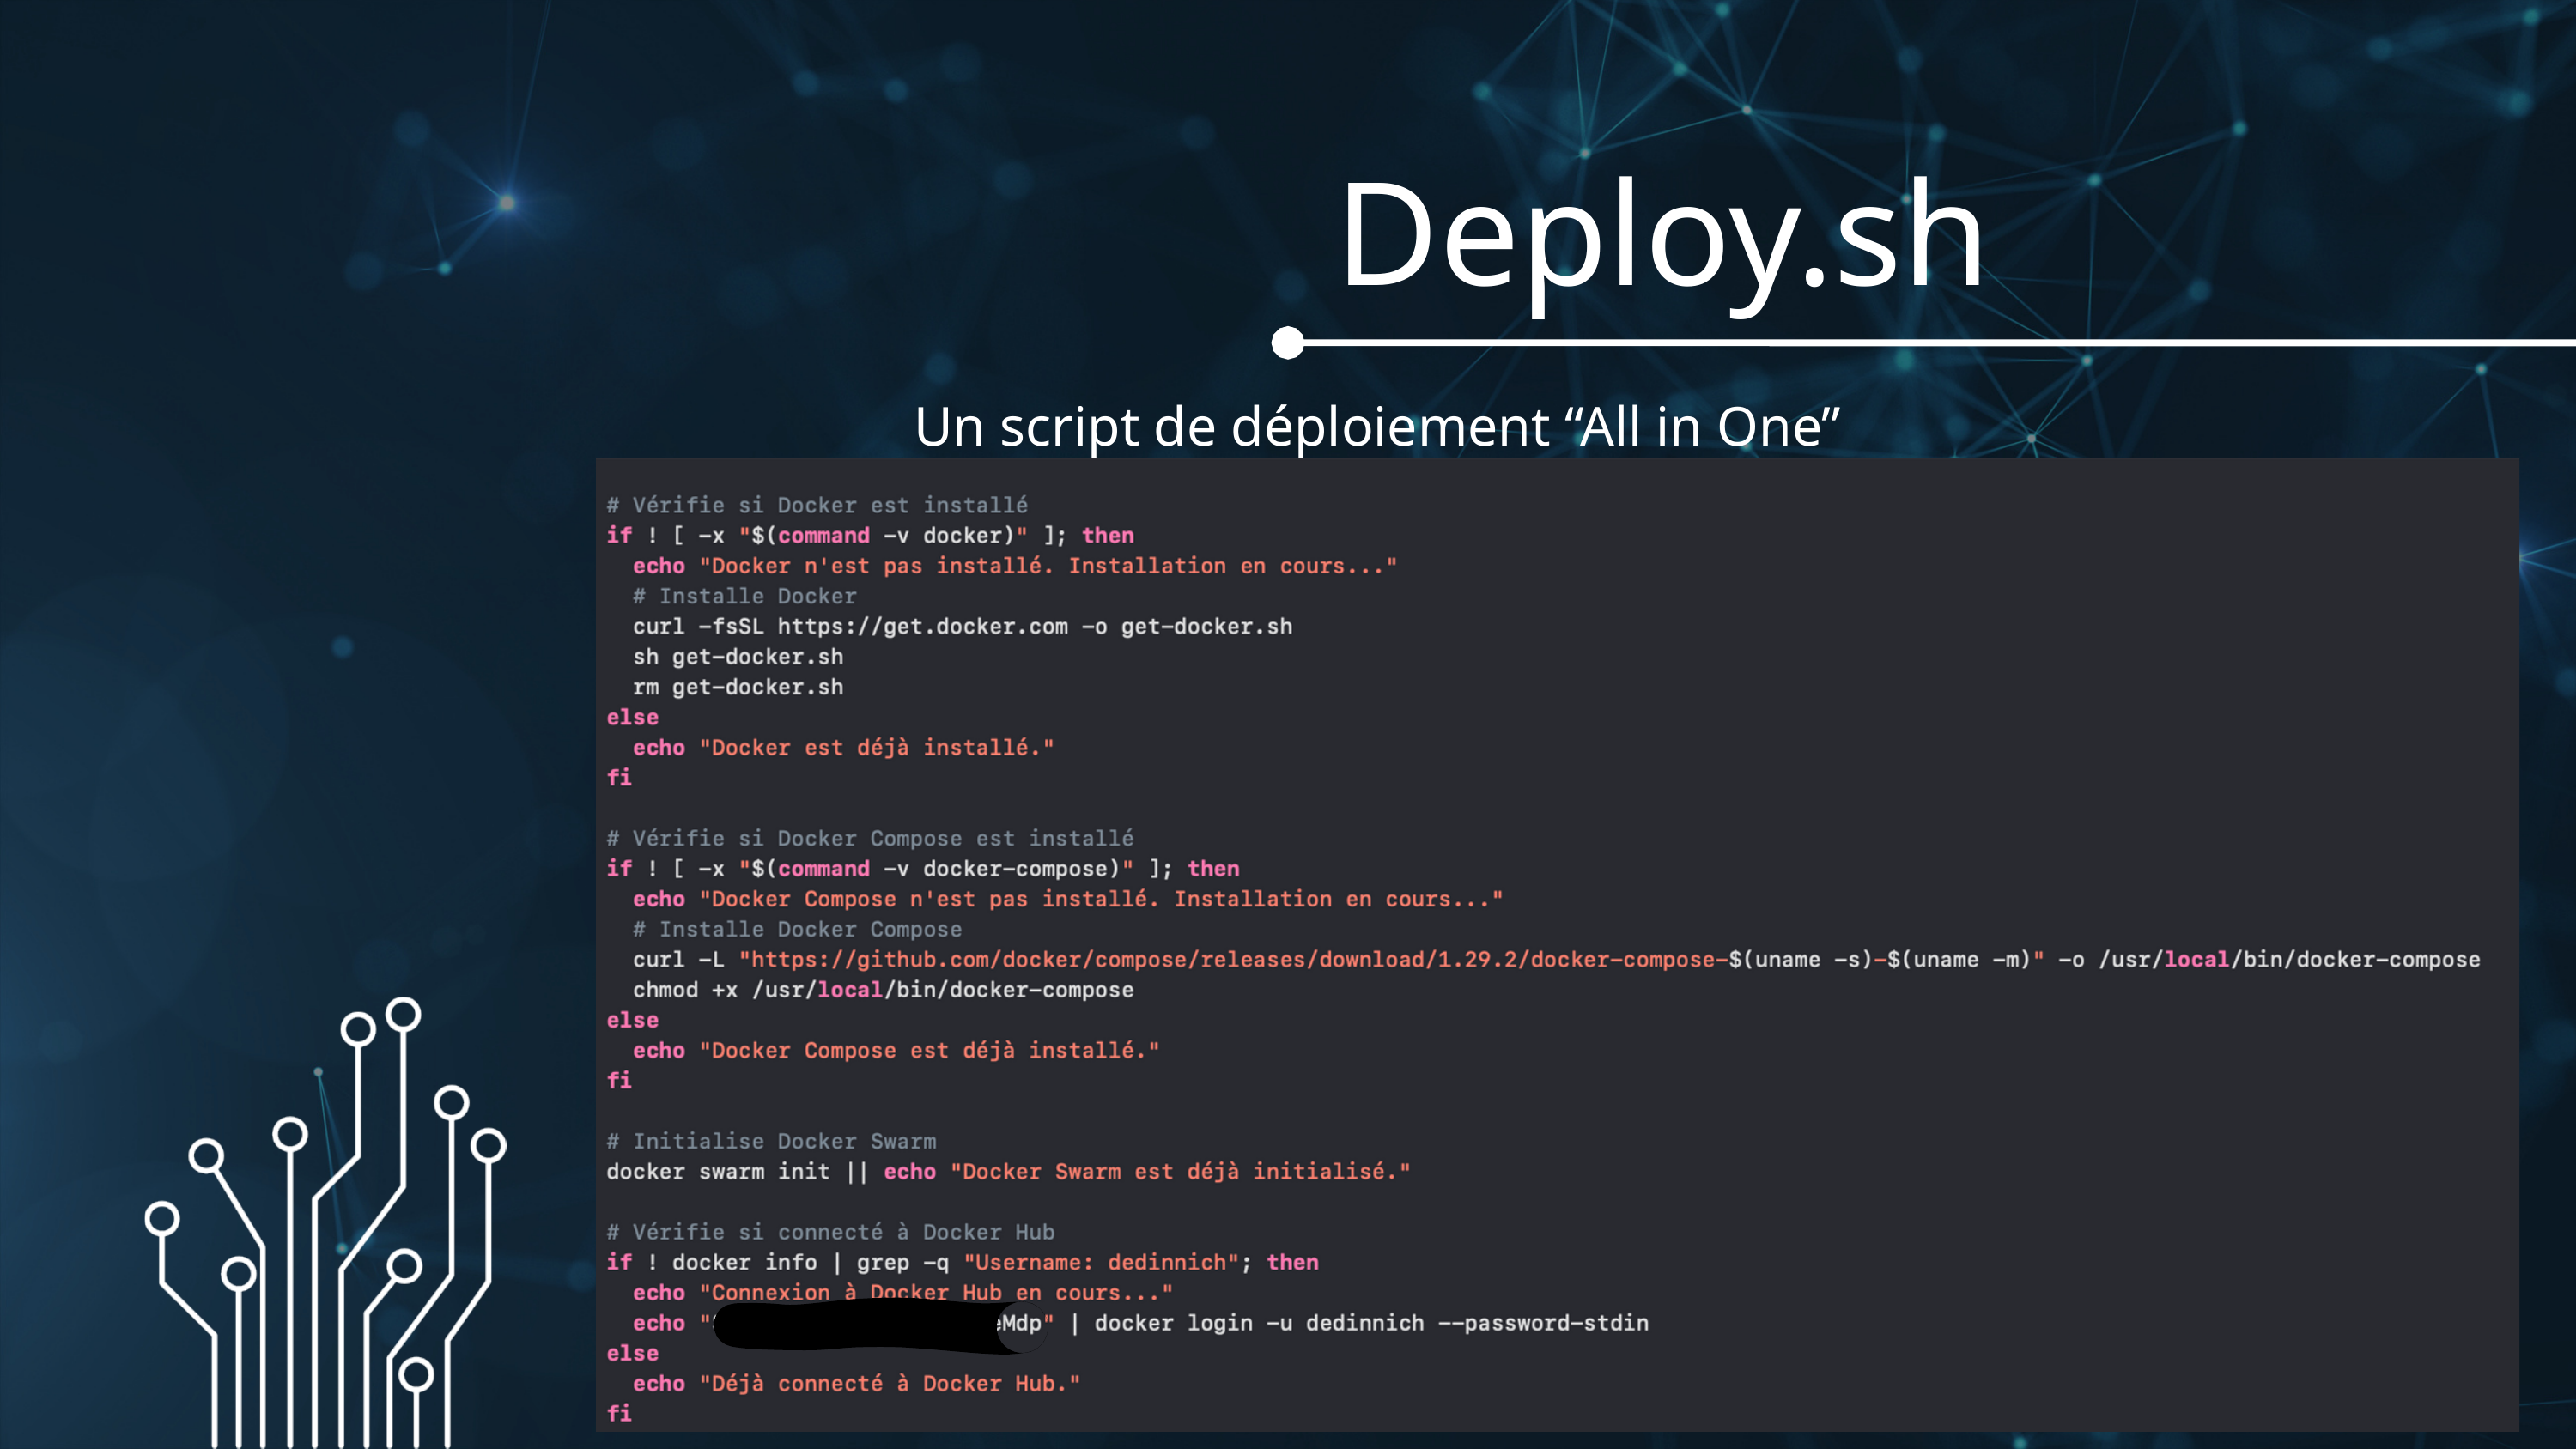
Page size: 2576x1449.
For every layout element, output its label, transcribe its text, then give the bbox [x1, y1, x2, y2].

text_box Deploy.sh [1334, 155, 2576, 315]
text_box [1279, 333, 2576, 352]
text_box [144, 997, 507, 1449]
text_box Un script de déploiement “All in One” [914, 392, 2202, 458]
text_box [708, 1292, 1054, 1361]
text_box [0, 0, 2576, 1449]
text_box [596, 458, 2520, 1432]
